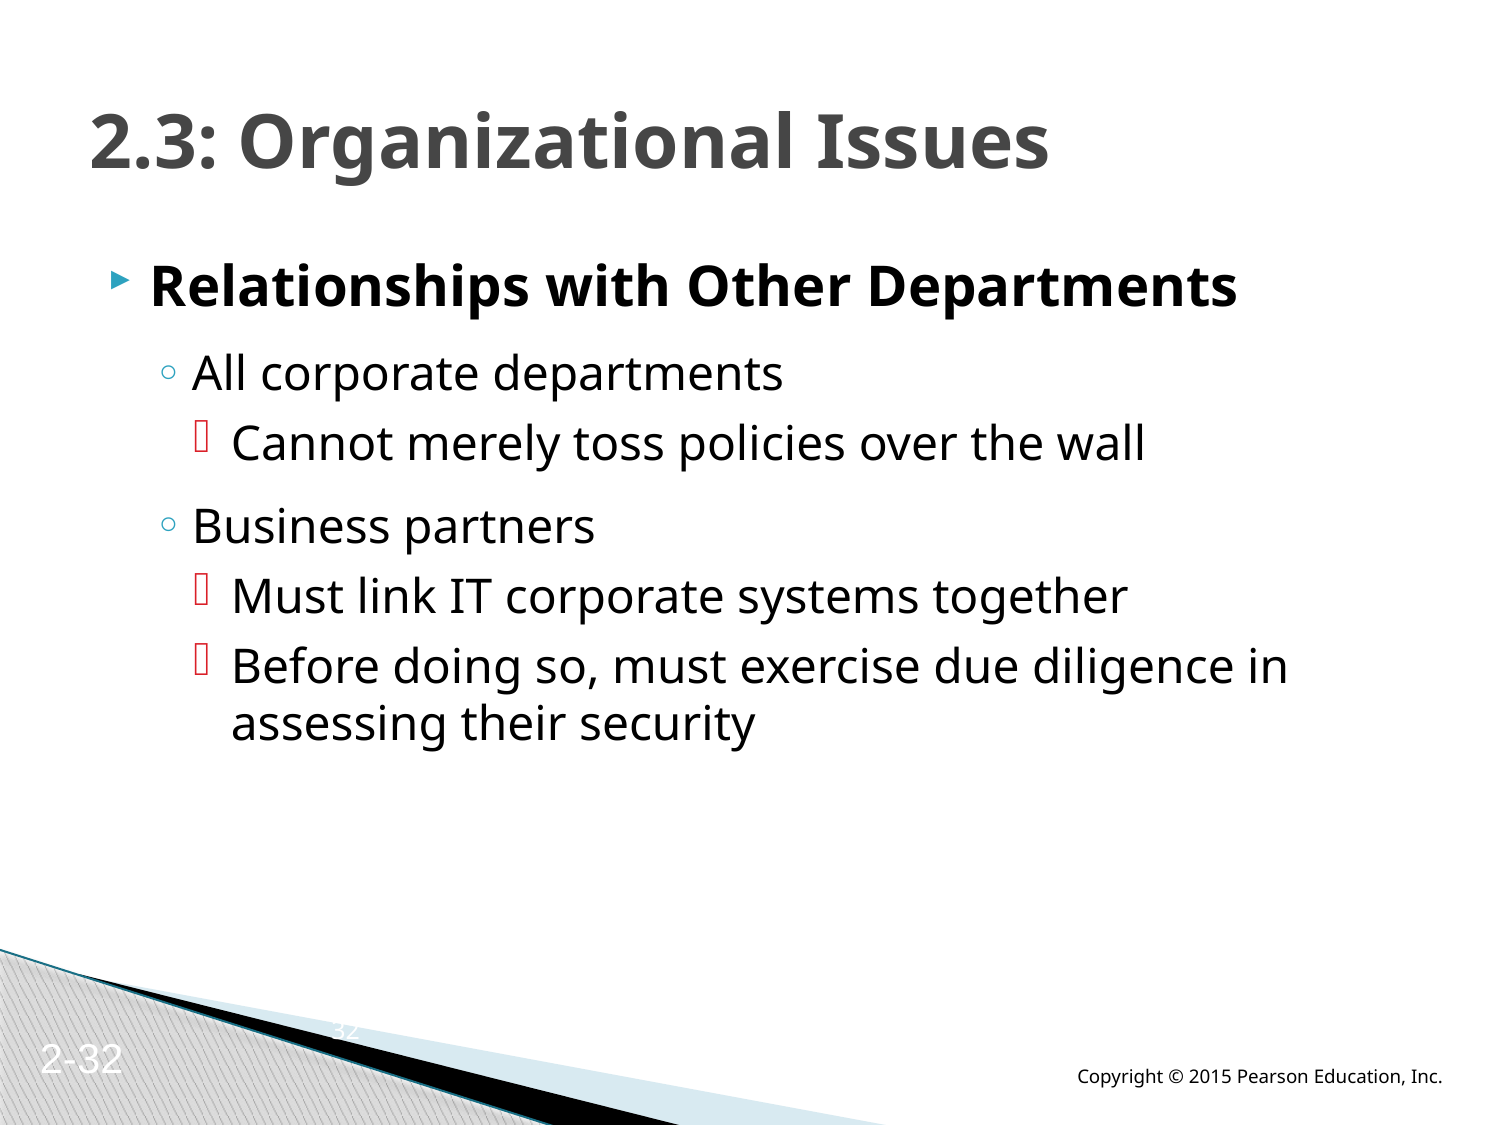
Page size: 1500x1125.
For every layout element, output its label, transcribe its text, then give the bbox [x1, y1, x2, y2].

title 2.3: Organizational Issues [75, 45, 1425, 233]
list Relationships with Other Departments All corporate departments Cannot merely toss policies over the wall Business partners Must link IT corporate systems together Before doing so, must exercise due diligence in assessing their security [75, 242, 1425, 986]
slide_number 32 [200, 999, 375, 1063]
